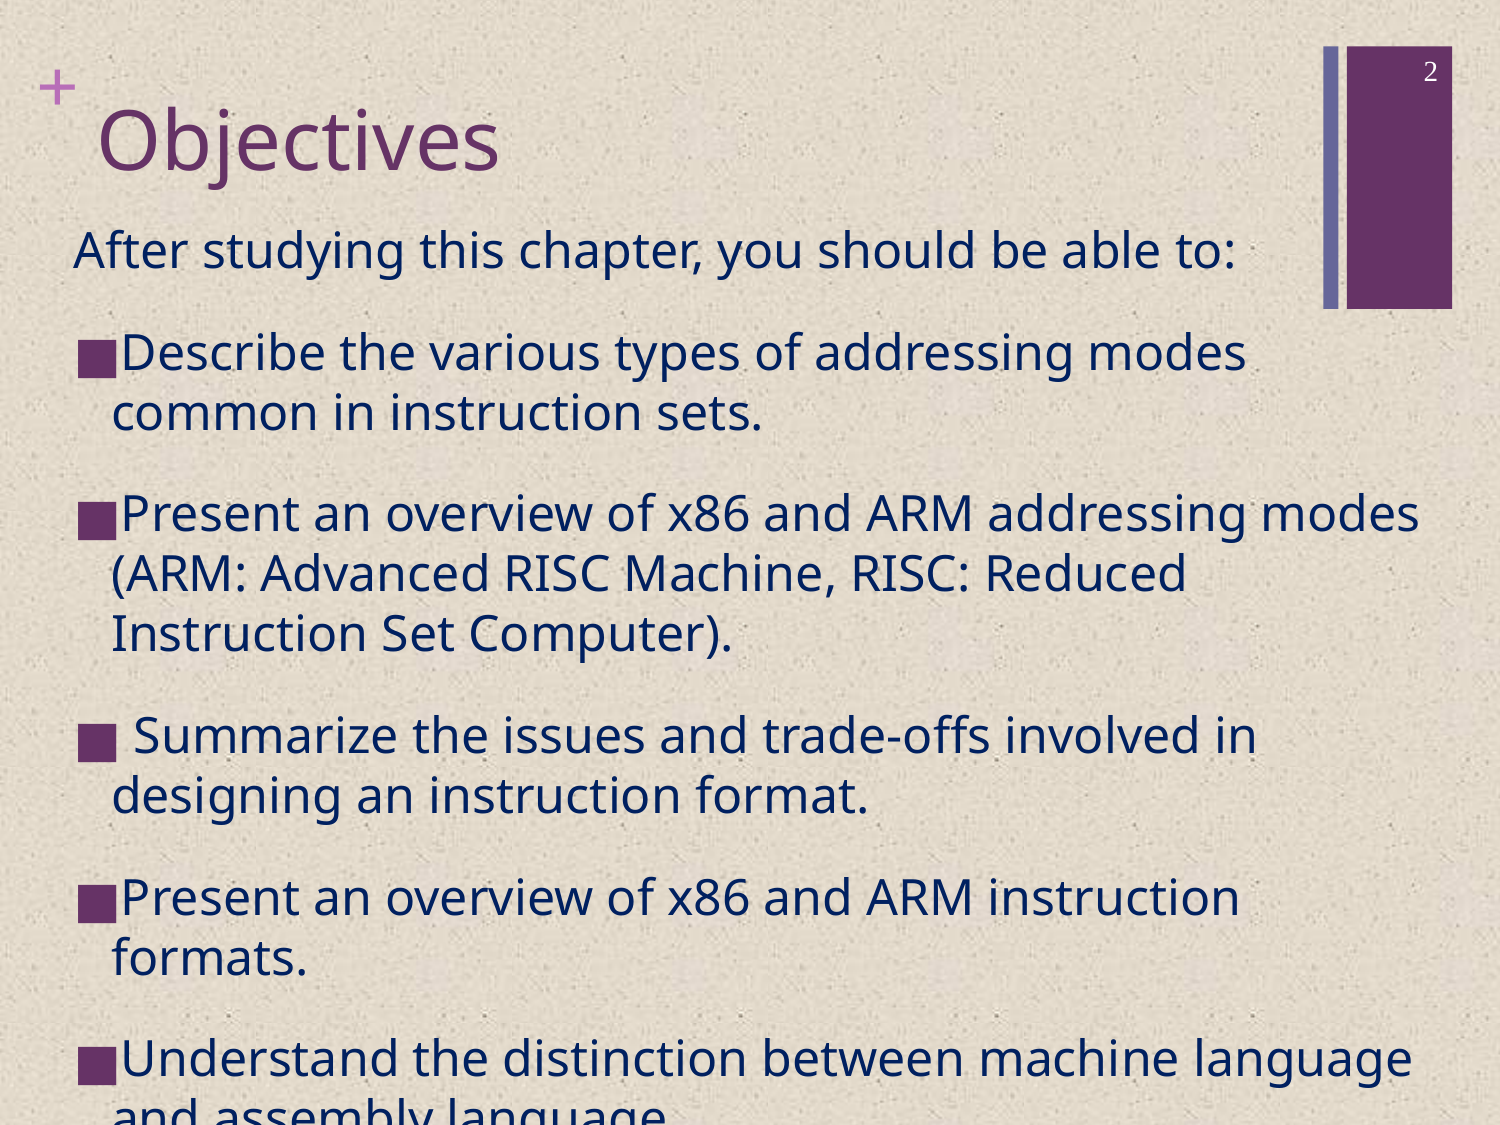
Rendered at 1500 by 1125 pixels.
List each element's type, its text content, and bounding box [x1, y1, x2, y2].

title Objectives [81, 79, 1322, 188]
picture [0, 0, 1500, 1125]
slide_number ‹#› [1362, 39, 1454, 100]
list After studying this chapter, you should be able to: Describe the various types of addressing modes common in instruction sets. Present an overview of x86 and ARM addressing modes (ARM: Advanced RISC Machine, RISC: Reduced Instruction Set Computer). Summarize the issues and trade-offs involved in designing an instruction format. Present an overview of x86 and ARM instruction formats. Understand the distinction between machine language and assembly language. [58, 210, 1442, 970]
